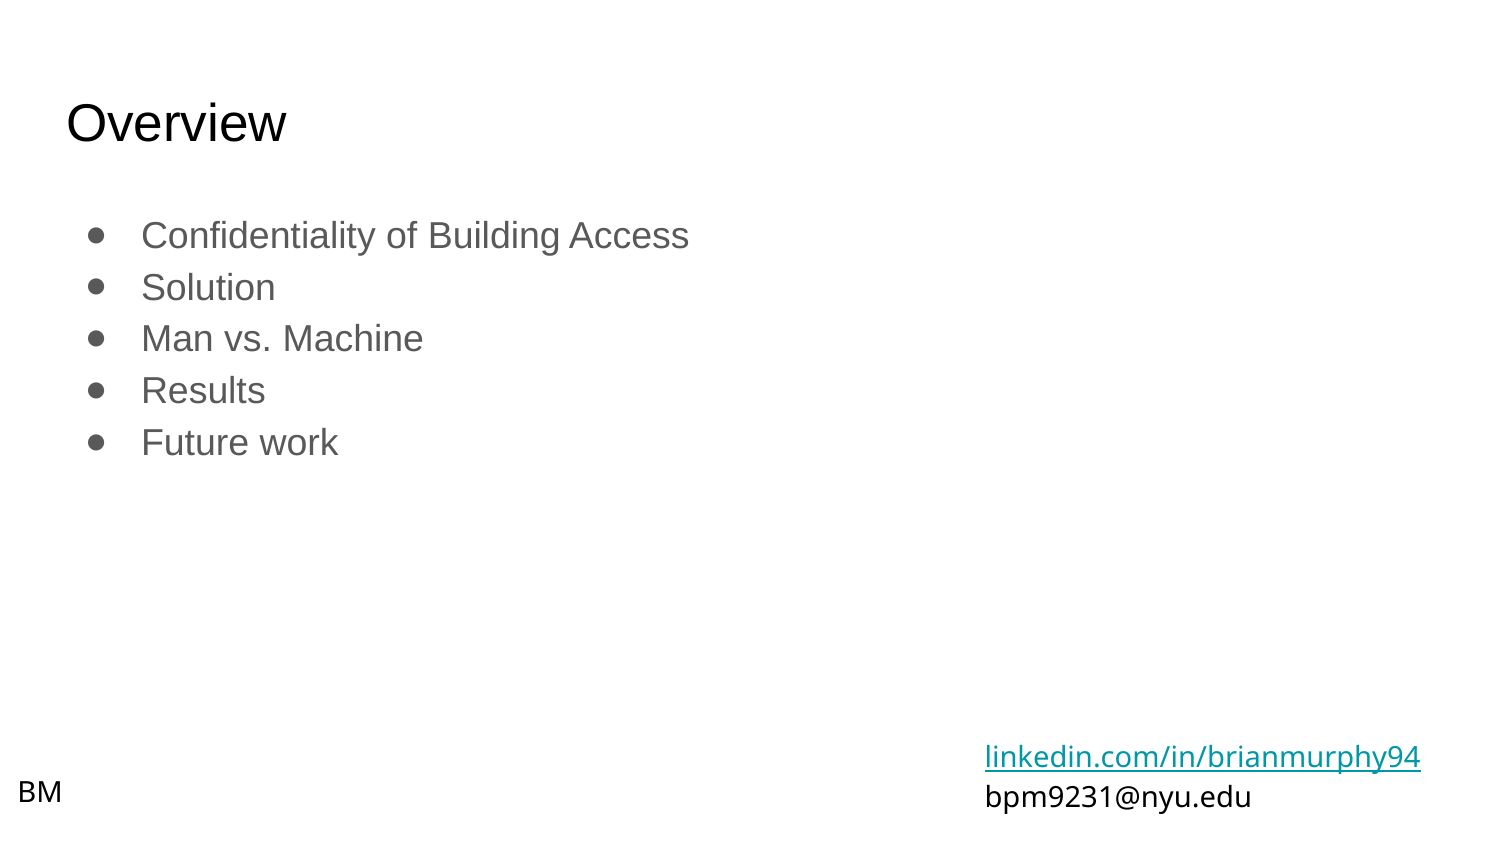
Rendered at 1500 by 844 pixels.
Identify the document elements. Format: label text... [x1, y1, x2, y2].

title Overview [51, 72, 1449, 167]
text_box linkedin.com/in/brianmurphy94 bpm9231@nyu.edu [969, 723, 1463, 829]
text_box BM [2, 758, 496, 824]
list Confidentiality of Building Access Solution Man vs. Machine Results Future work [51, 189, 1449, 750]
